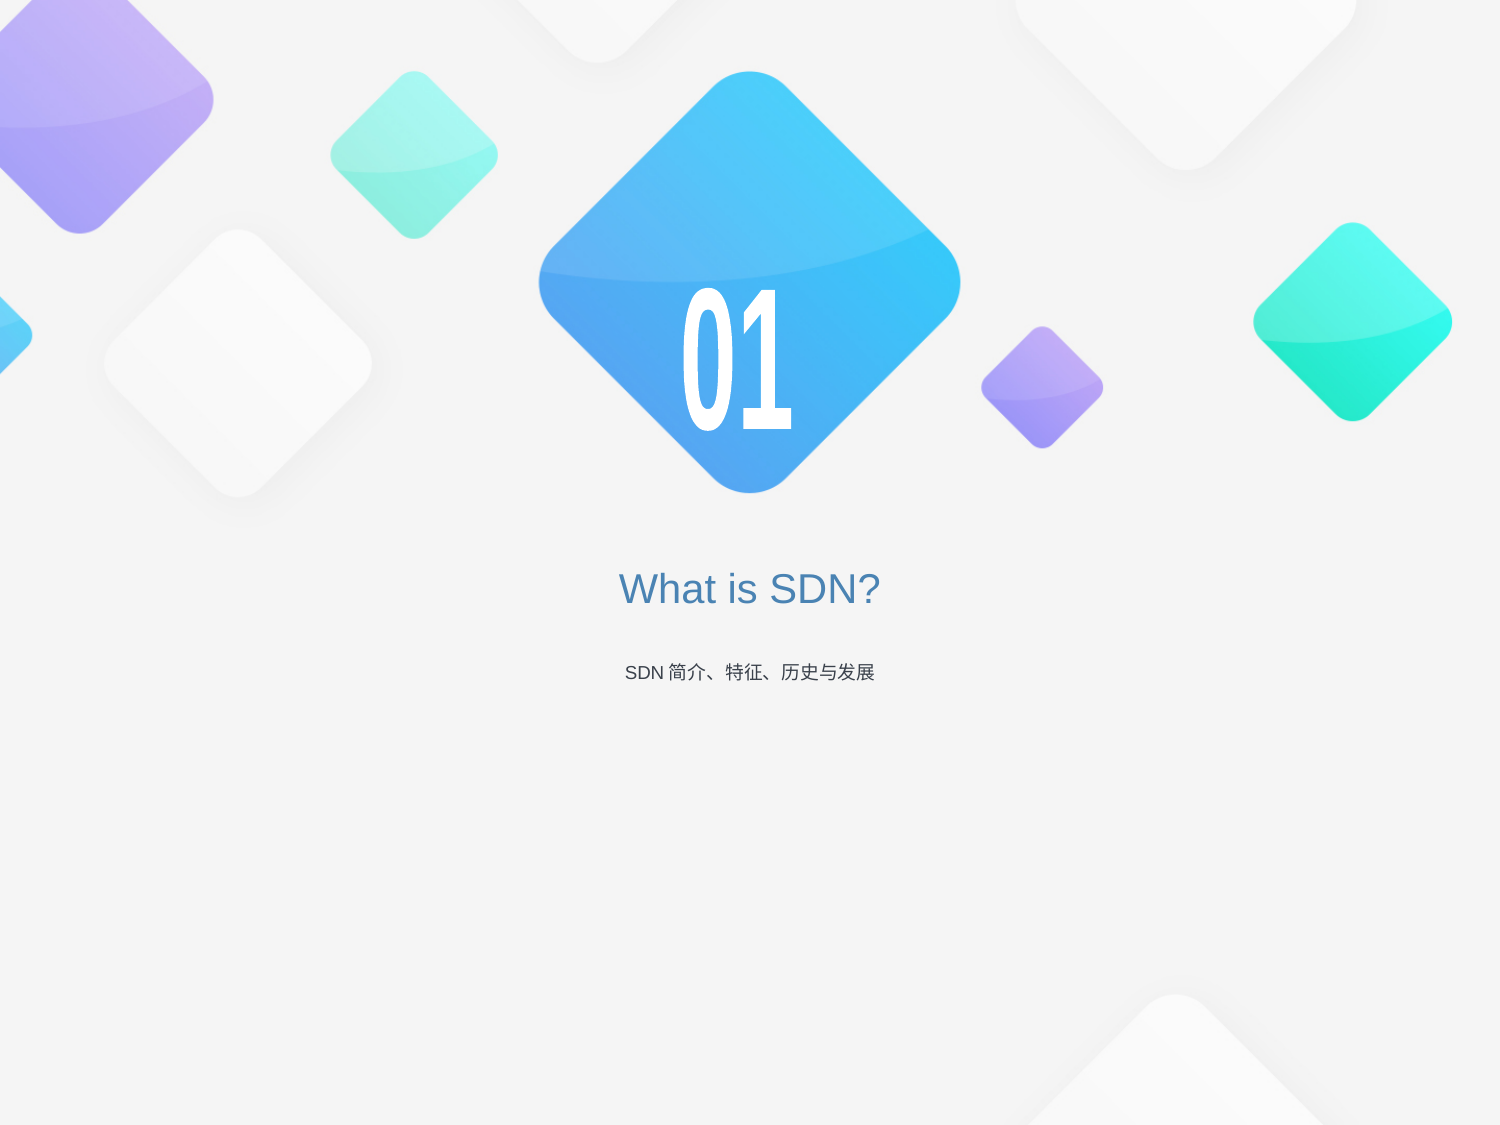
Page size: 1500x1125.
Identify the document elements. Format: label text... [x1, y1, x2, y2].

text_box [82, 494, 1500, 632]
list SDN简介、特征、历史与发展 [470, 649, 1030, 774]
title What is SDN? [471, 538, 1029, 620]
picture [0, 0, 1500, 1125]
